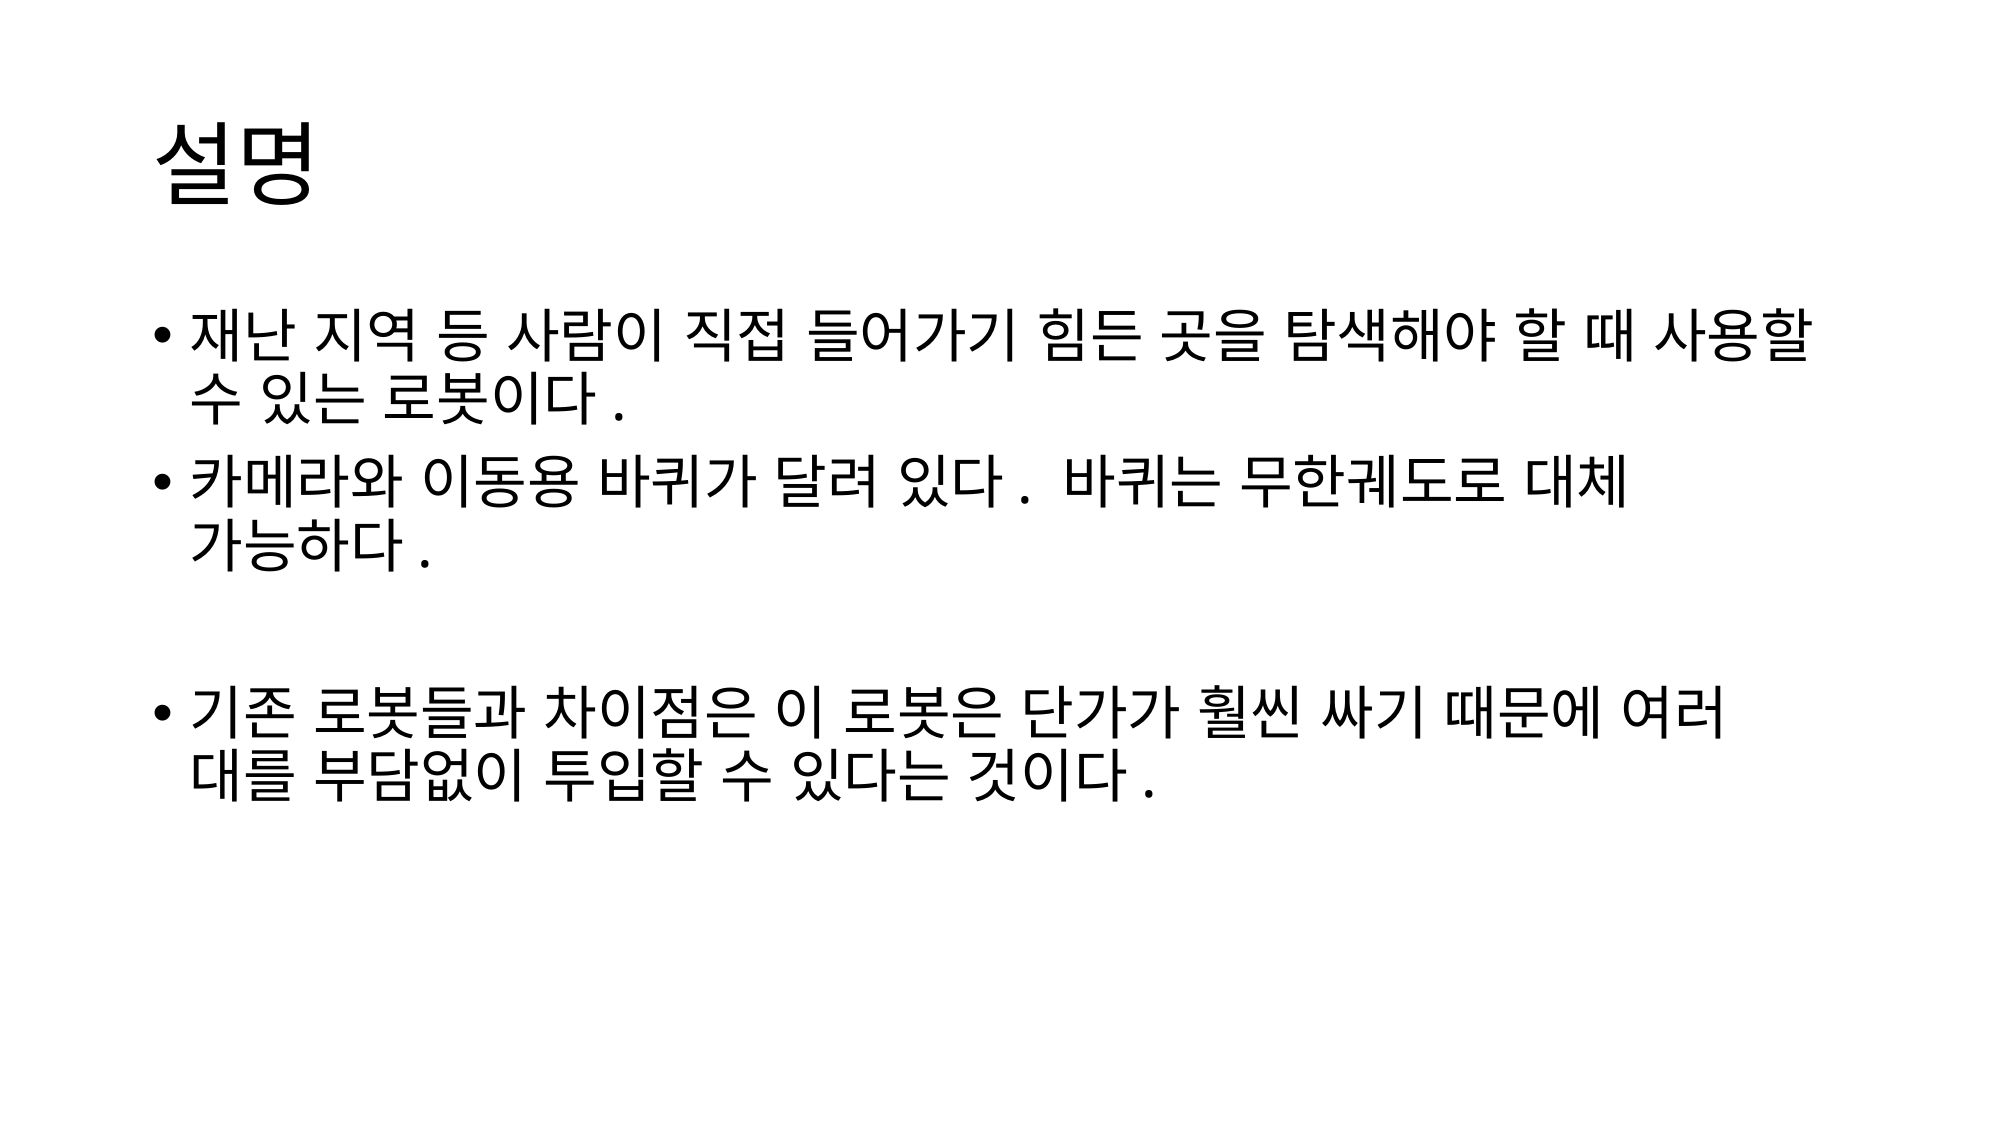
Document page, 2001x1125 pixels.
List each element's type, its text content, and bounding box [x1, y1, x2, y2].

title 설명 [137, 59, 1863, 278]
list 재난 지역 등 사람이 직접 들어가기 힘든 곳을 탐색해야 할 때 사용할 수 있는 로봇이다. 카메라와 이동용 바퀴가 달려 있다. 바퀴는 무한궤도로 대체 가능하다. 기존 로봇들과 차이점은 이 로봇은 단가가 훨씬 싸기 때문에 여러 대를 부담없이 투입할 수 있다는 것이다. [137, 299, 1863, 1014]
